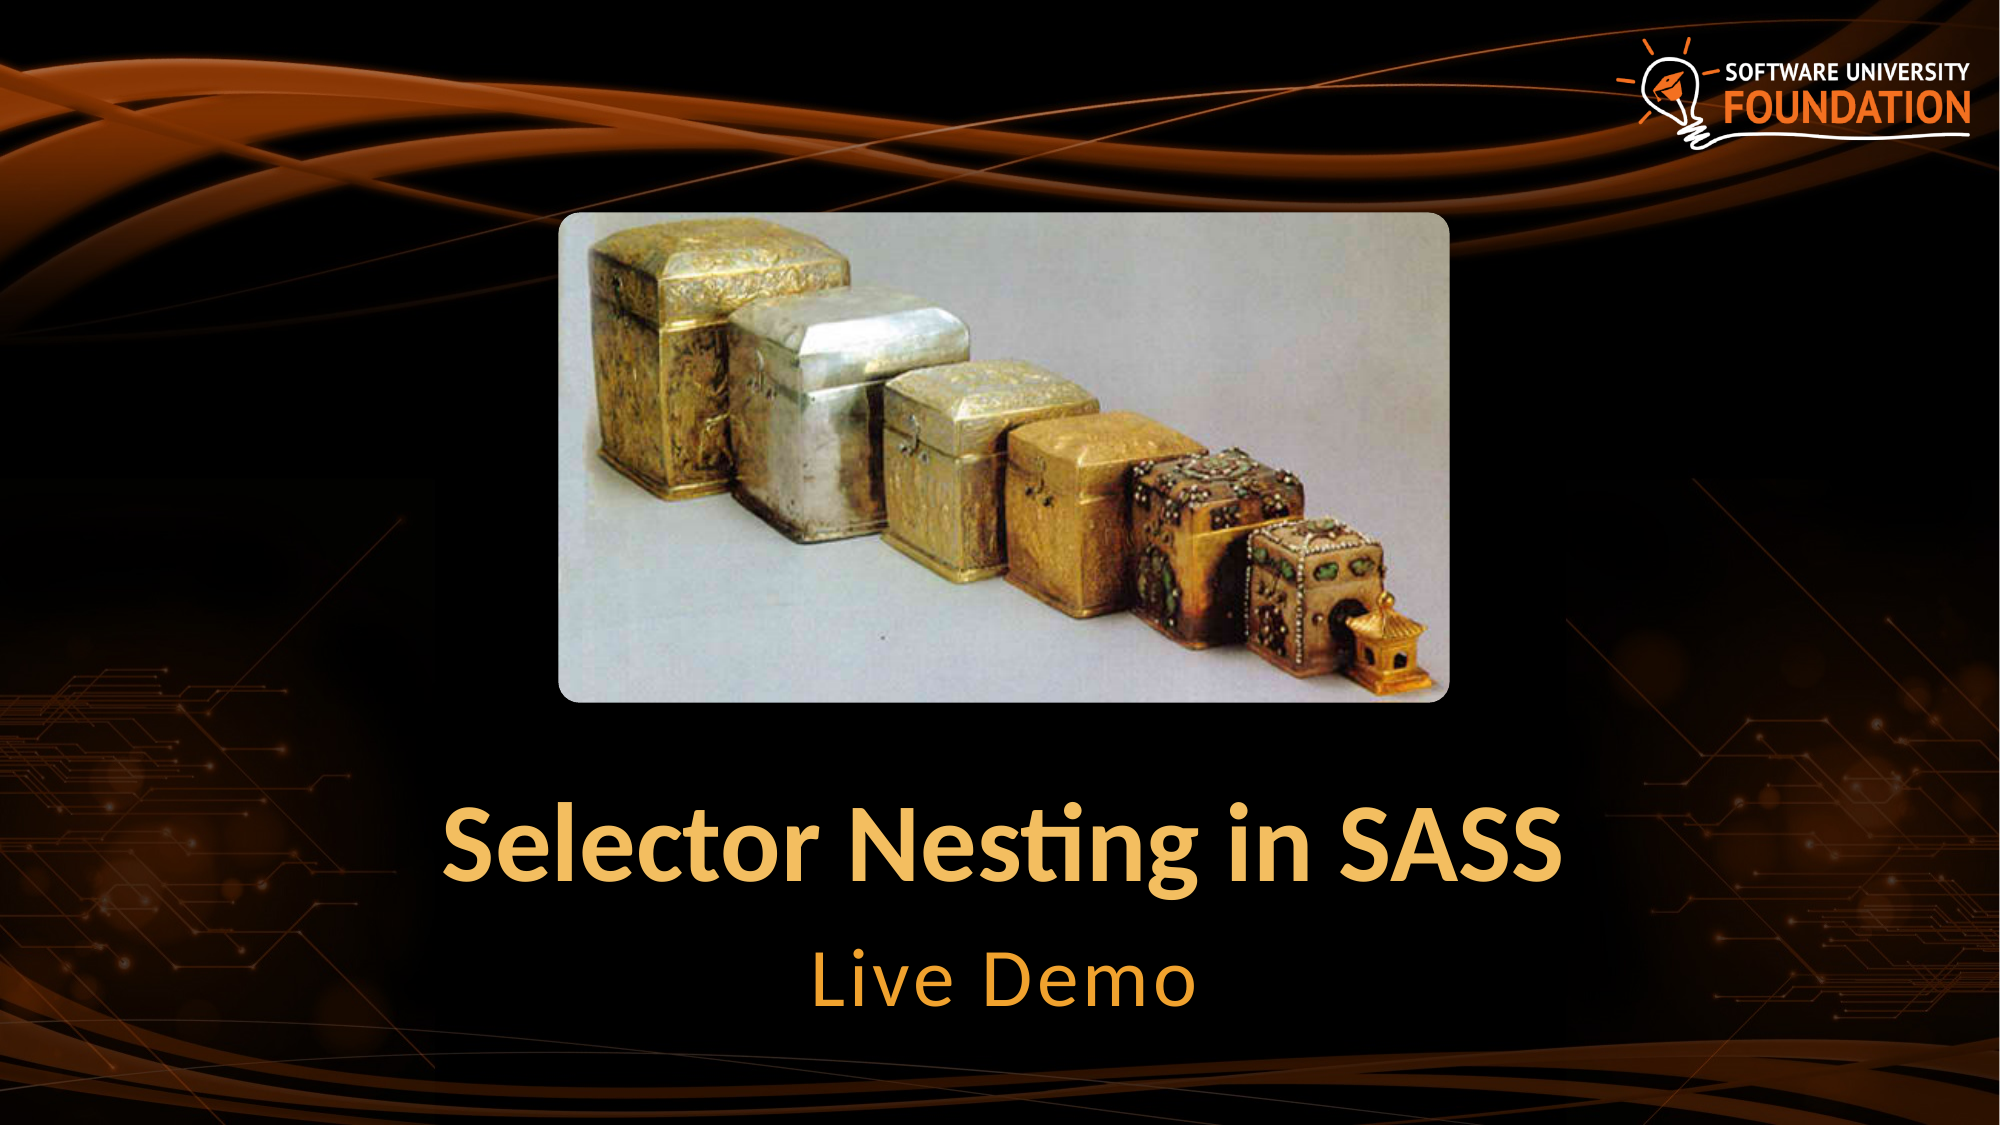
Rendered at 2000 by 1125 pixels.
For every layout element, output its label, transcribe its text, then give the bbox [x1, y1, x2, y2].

list Live Demo [708, 912, 1300, 1025]
picture [0, 0, 2000, 1125]
title Selector Nesting in SASS [308, 762, 1700, 913]
